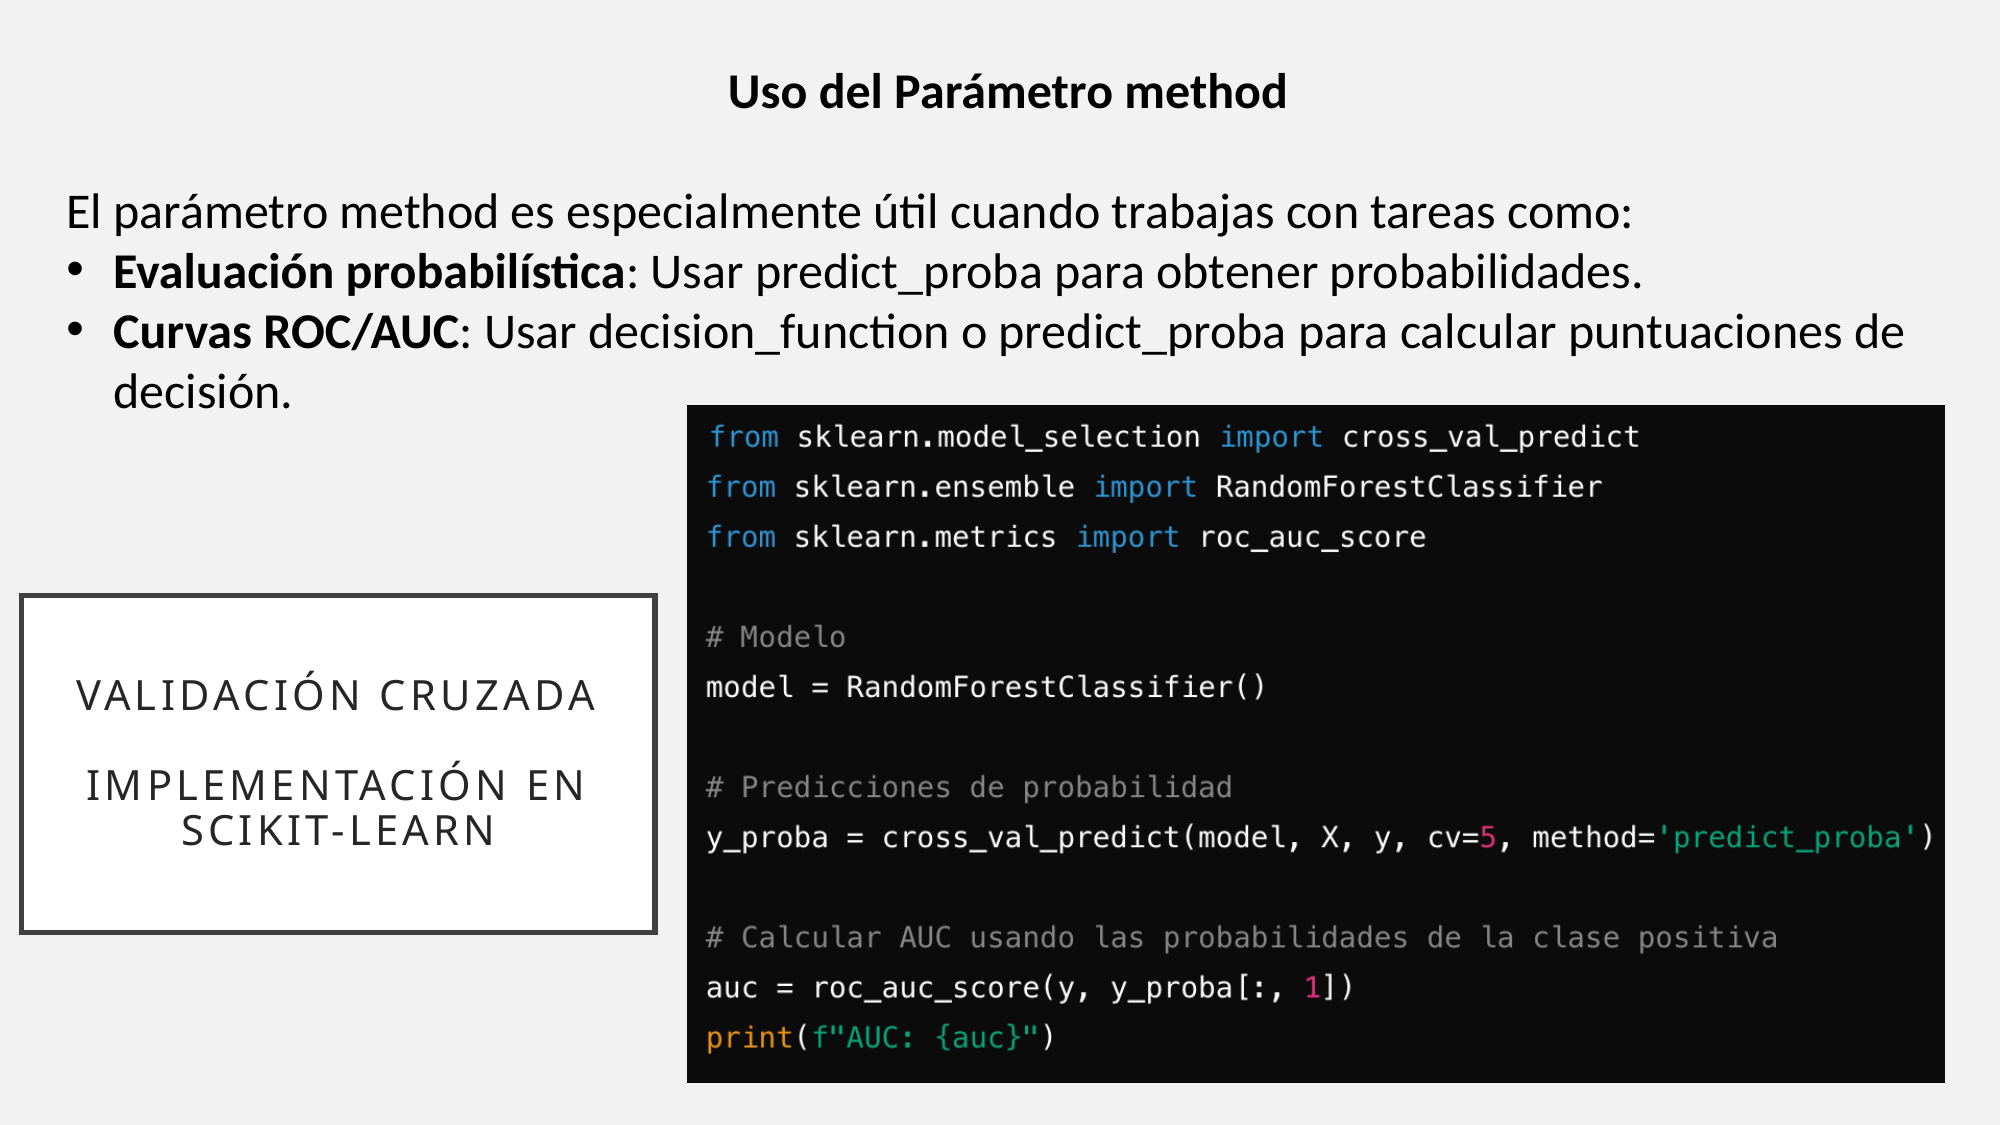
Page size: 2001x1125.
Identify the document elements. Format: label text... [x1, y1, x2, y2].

title VALIDACIÓN CRUZADA IMPLEMENTACIÓN EN SCIKIT-LEARN [19, 593, 658, 935]
text_box Uso del Parámetro method El parámetro method es especialmente útil cuando trabajas con tareas como: Evaluación probabilística: Usar predict_proba para obtener probabilidades. Curvas ROC/AUC: Usar decision_function o predict_proba para calcular puntuaciones de decisión. [51, 50, 1965, 329]
picture [687, 405, 1945, 1083]
